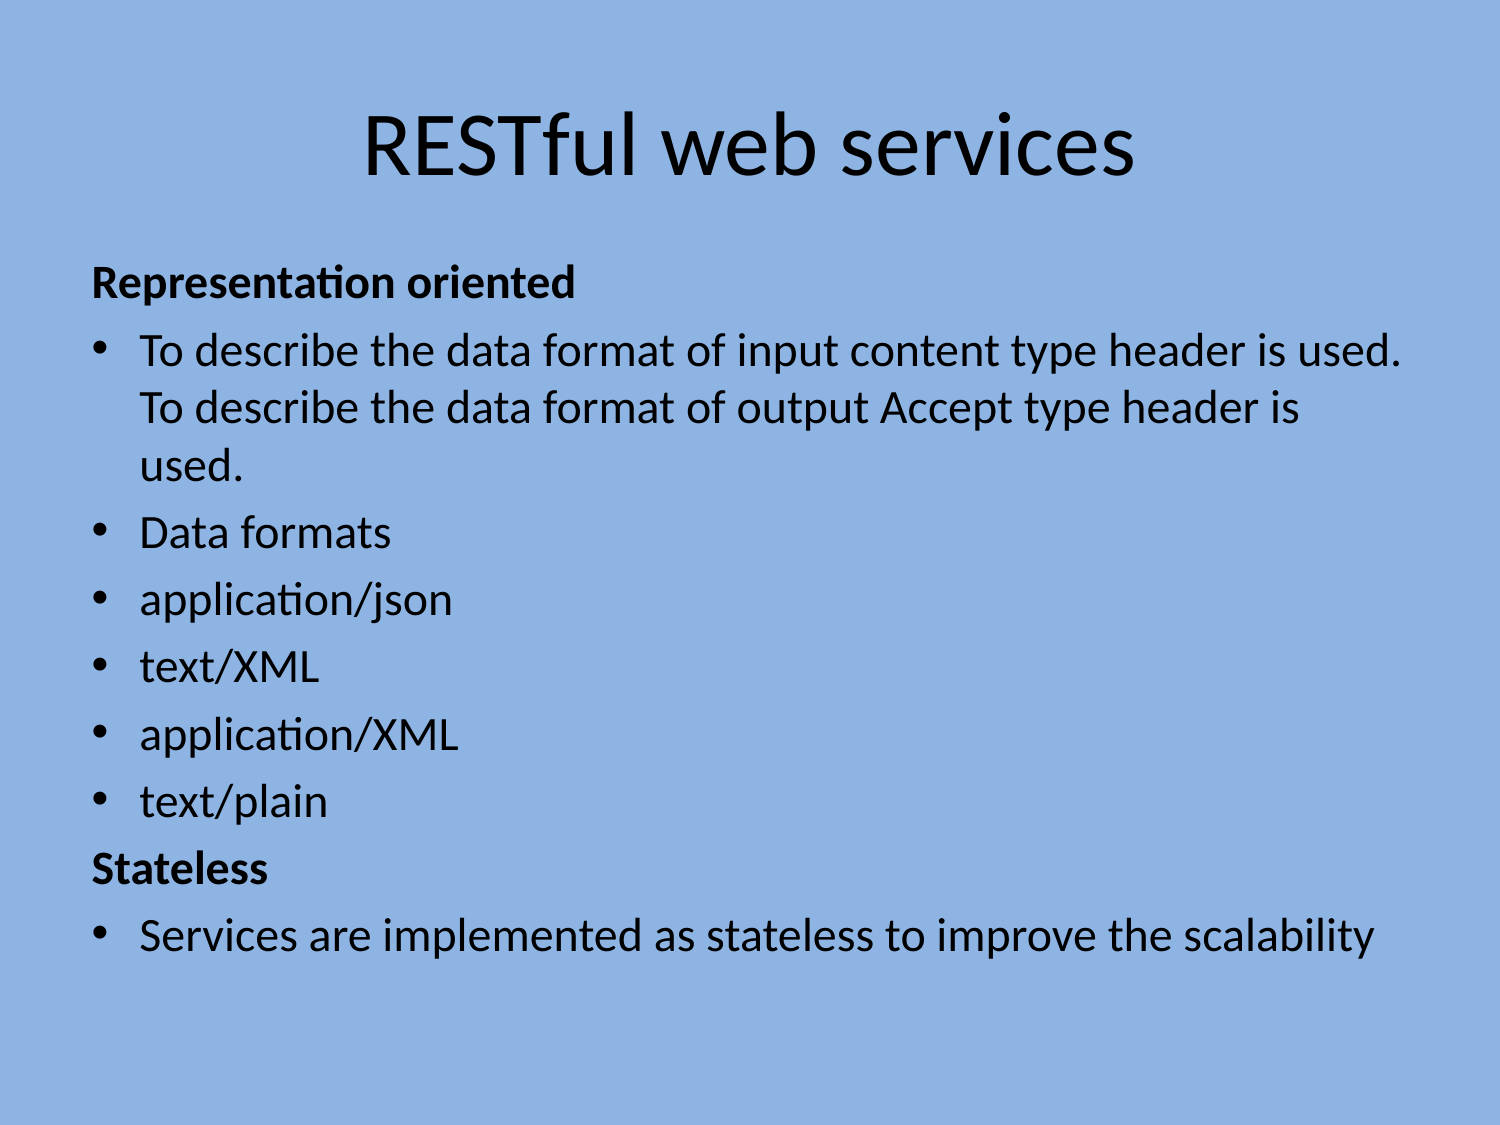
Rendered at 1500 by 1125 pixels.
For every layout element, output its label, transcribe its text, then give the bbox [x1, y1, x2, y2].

list Representation oriented To describe the data format of input content type header is used. To describe the data format of output Accept type header is used. Data formats application/json text/XML application/XML text/plain Stateless Services are implemented as stateless to improve the scalability [76, 243, 1427, 1024]
title RESTful web services [75, 45, 1425, 233]
